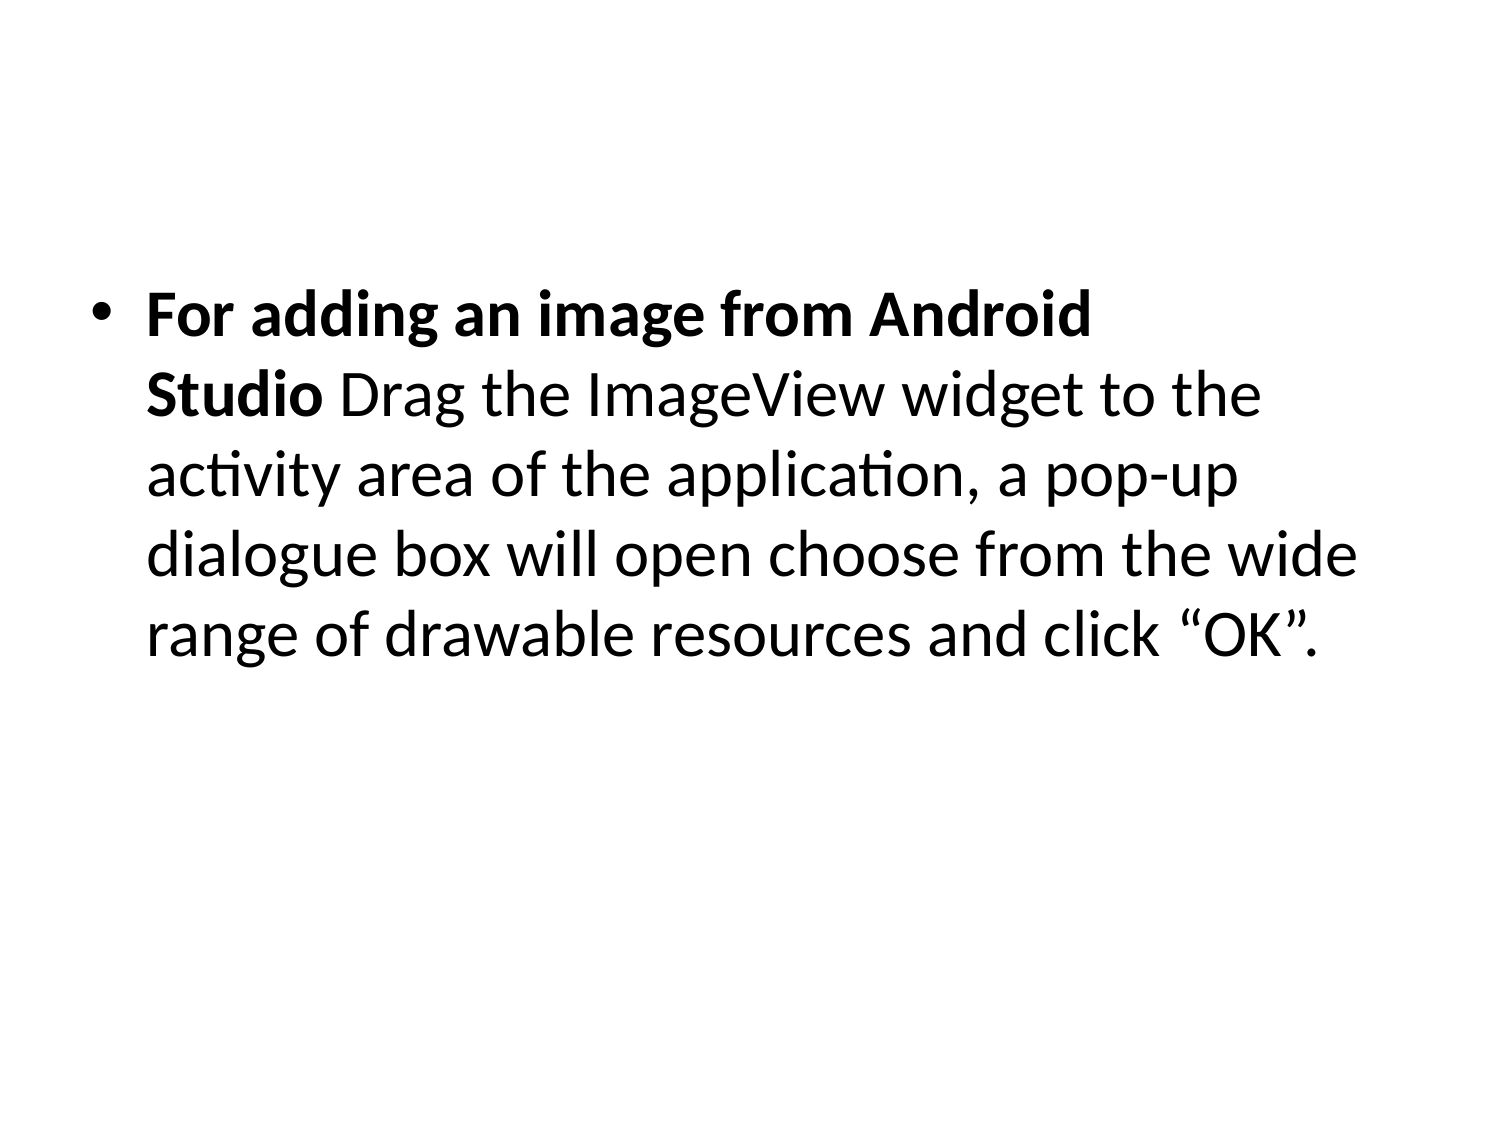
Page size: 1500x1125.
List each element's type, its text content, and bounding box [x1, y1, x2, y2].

list For adding an image from Android Studio Drag the ImageView widget to the activity area of the application, a pop-up dialogue box will open choose from the wide range of drawable resources and click “OK”. [75, 262, 1425, 1005]
